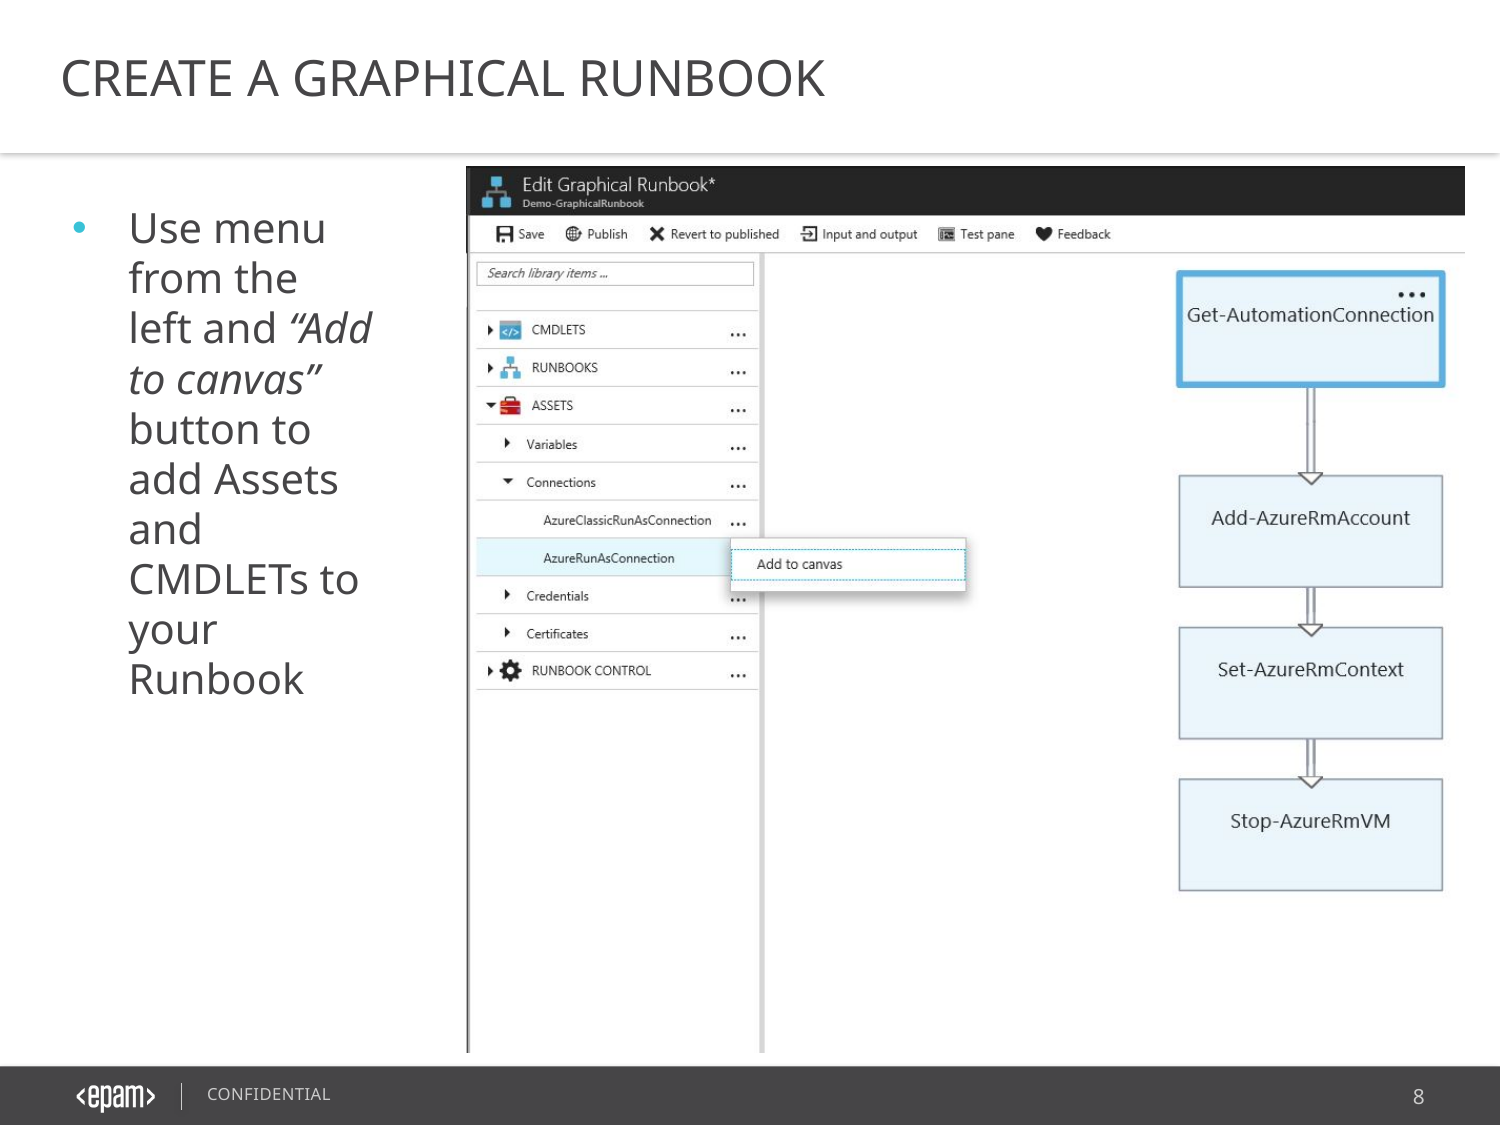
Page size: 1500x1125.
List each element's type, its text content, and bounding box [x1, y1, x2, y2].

list CREATE A GRAPHICAL RUNBOOK [0, 0, 1500, 153]
text_box Use menu from the left and “Add to canvas” button to add Assets and CMDLETs to your Runbook [57, 194, 388, 903]
picture [466, 166, 1465, 1053]
picture [76, 1085, 155, 1113]
